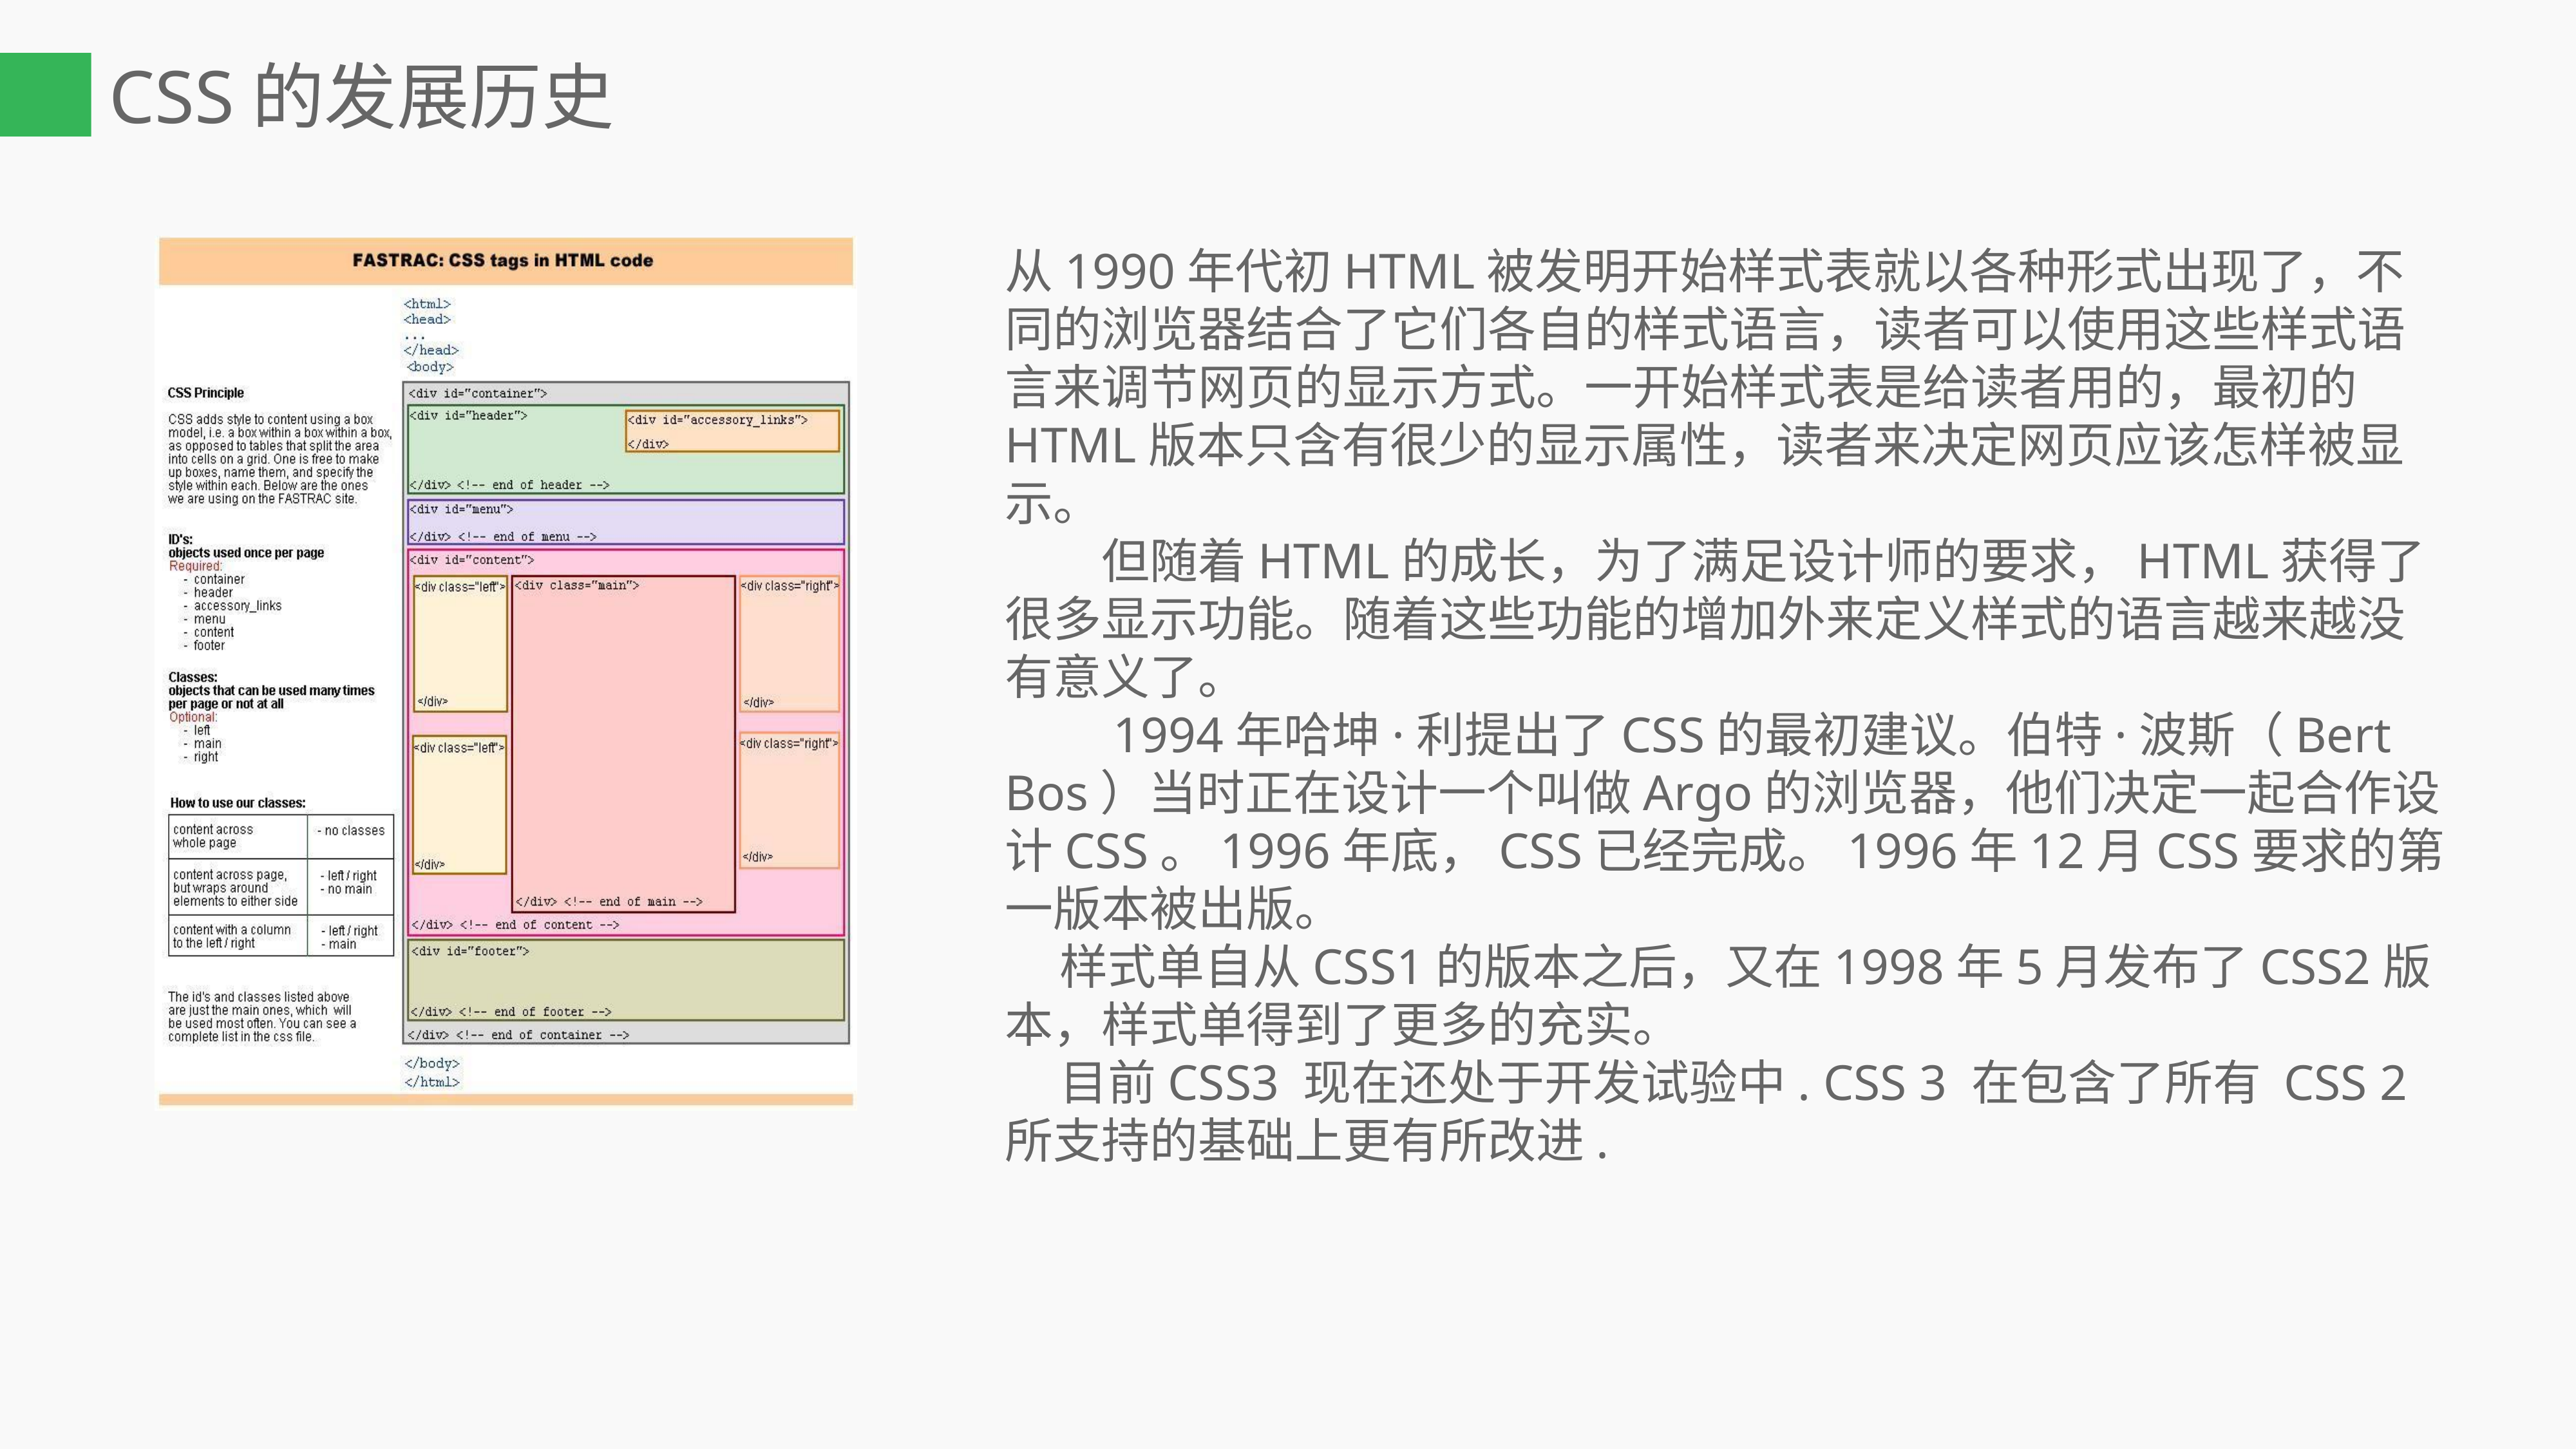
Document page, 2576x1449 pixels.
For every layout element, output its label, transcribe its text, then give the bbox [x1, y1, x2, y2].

text_box 从1990年代初HTML被发明开始样式表就以各种形式出现了，不同的浏览器结合了它们各自的样式语言，读者可以使用这些样式语言来调节网页的显示方式。一开始样式表是给读者用的，最初的HTML版本只含有很少的显示属性，读者来决定网页应该怎样被显示。 但随着HTML的成长，为了满足设计师的要求，HTML获得了很多显示功能。随着这些功能的增加外来定义样式的语言越来越没有意义了。 1994年哈坤·利提出了CSS的最初建议。伯特·波斯（Bert Bos）当时正在设计一个叫做Argo的浏览器，他们决定一起合作设计CSS。1996年底，CSS已经完成。1996年12月CSS要求的第一版本被出版。 样式单自从CSS1的版本之后，又在1998年5月发布了CSS2版本，样式单得到了更多的充实。 目前CSS3 现在还处于开发试验中. CSS 3 在包含了所有 CSS 2 所支持的基础上更有所改进. [995, 236, 2459, 1173]
subtitle [108, 299, 2455, 1174]
picture [154, 236, 857, 1111]
picture [0, 53, 91, 137]
title CSS的发展历史 [108, 44, 2540, 144]
